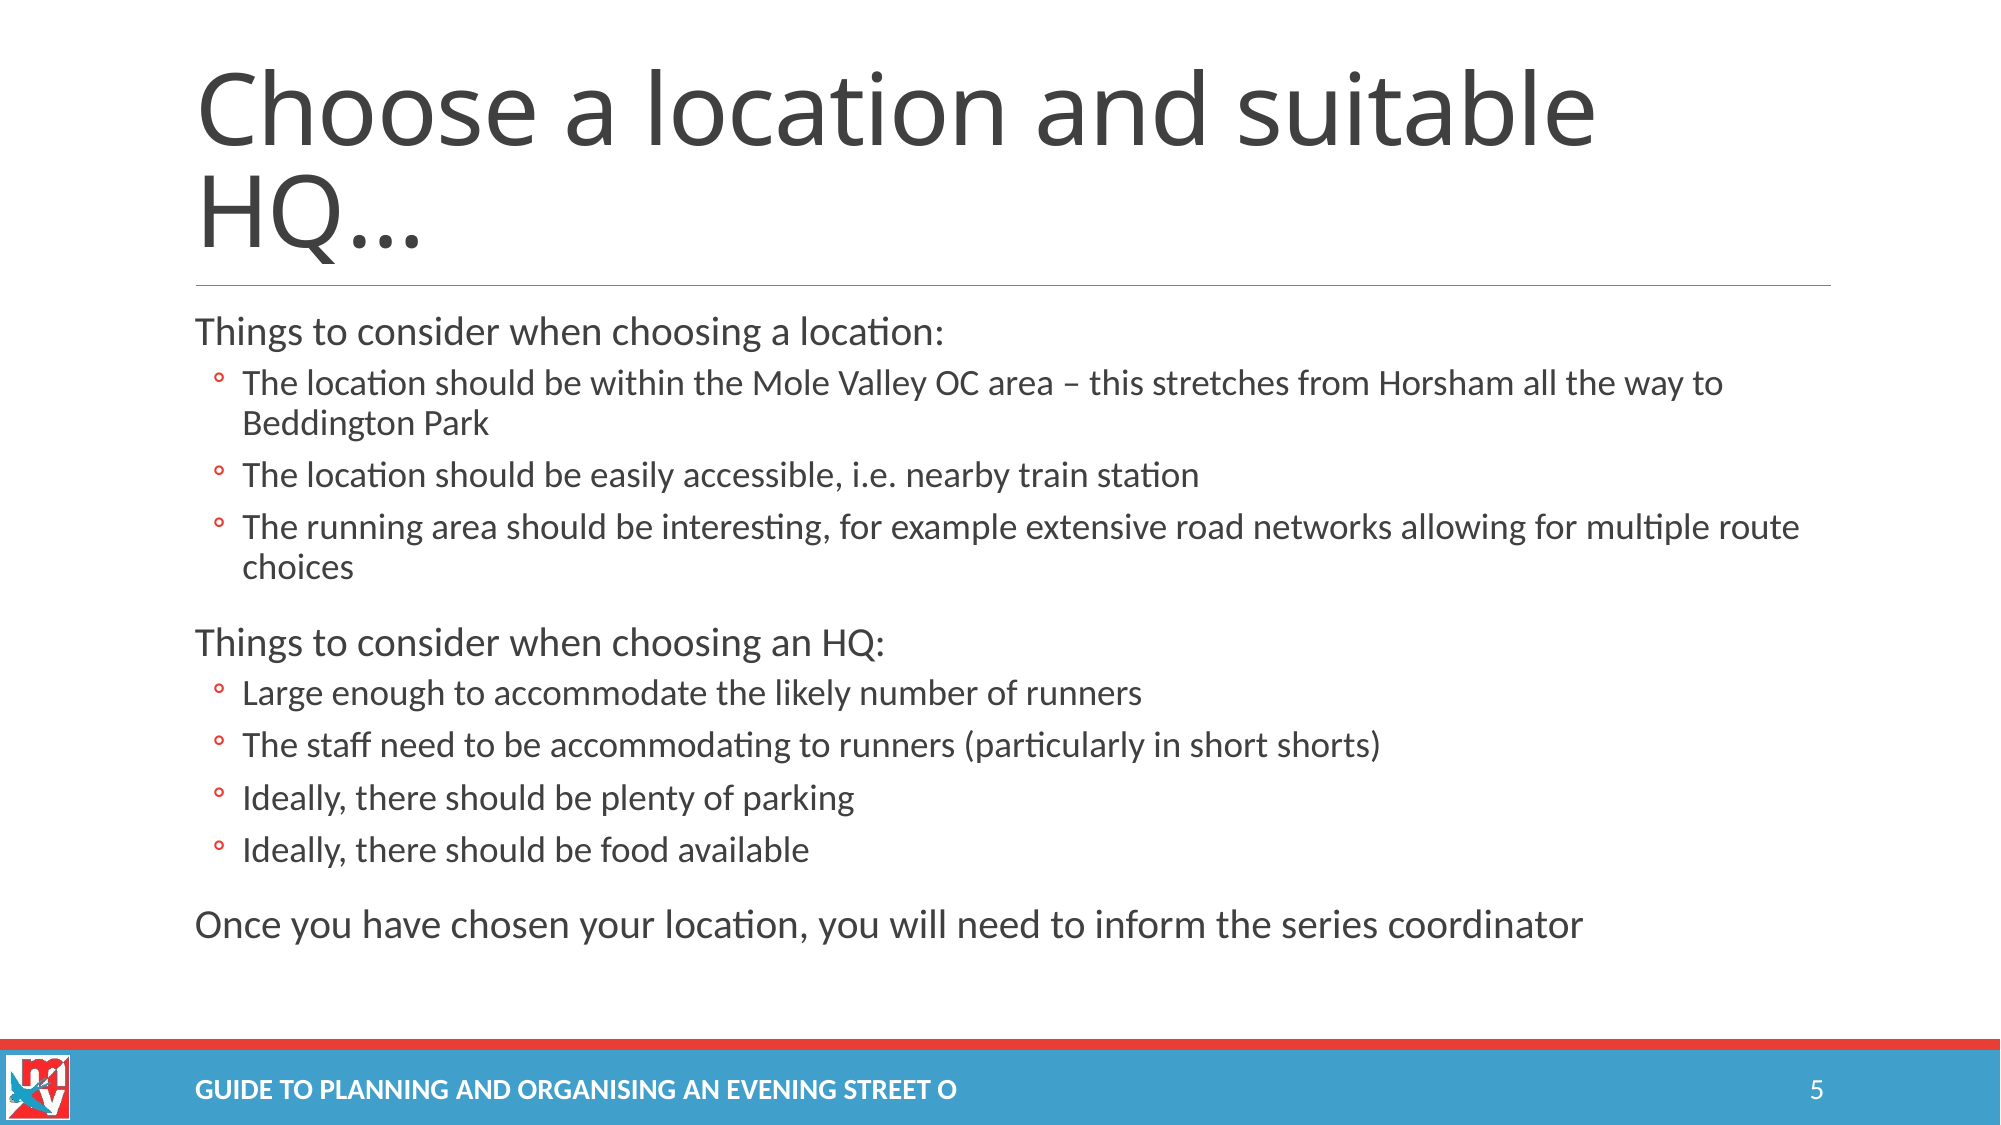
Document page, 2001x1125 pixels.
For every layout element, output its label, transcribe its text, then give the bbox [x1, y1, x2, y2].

footer Guide to planning and organising an Evening Street O [180, 1057, 1396, 1118]
title Choose a location and suitable HQ… [180, 47, 1830, 285]
slide_number 5 [1624, 1057, 1840, 1118]
picture [6, 1055, 70, 1120]
list Things to consider when choosing a location: The location should be within the Mole Valley OC area – this stretches from Horsham all the way to Beddington Park The location should be easily accessible, i.e. nearby train station The running area should be interesting, for example extensive road networks allowing for multiple route choices Things to consider when choosing an HQ: Large enough to accommodate the likely number of runners The staff need to be accommodating to runners (particularly in short shorts) Ideally, there should be plenty of parking Ideally, there should be food available Once you have chosen your location, you will need to inform the series coordinator [180, 302, 1830, 963]
